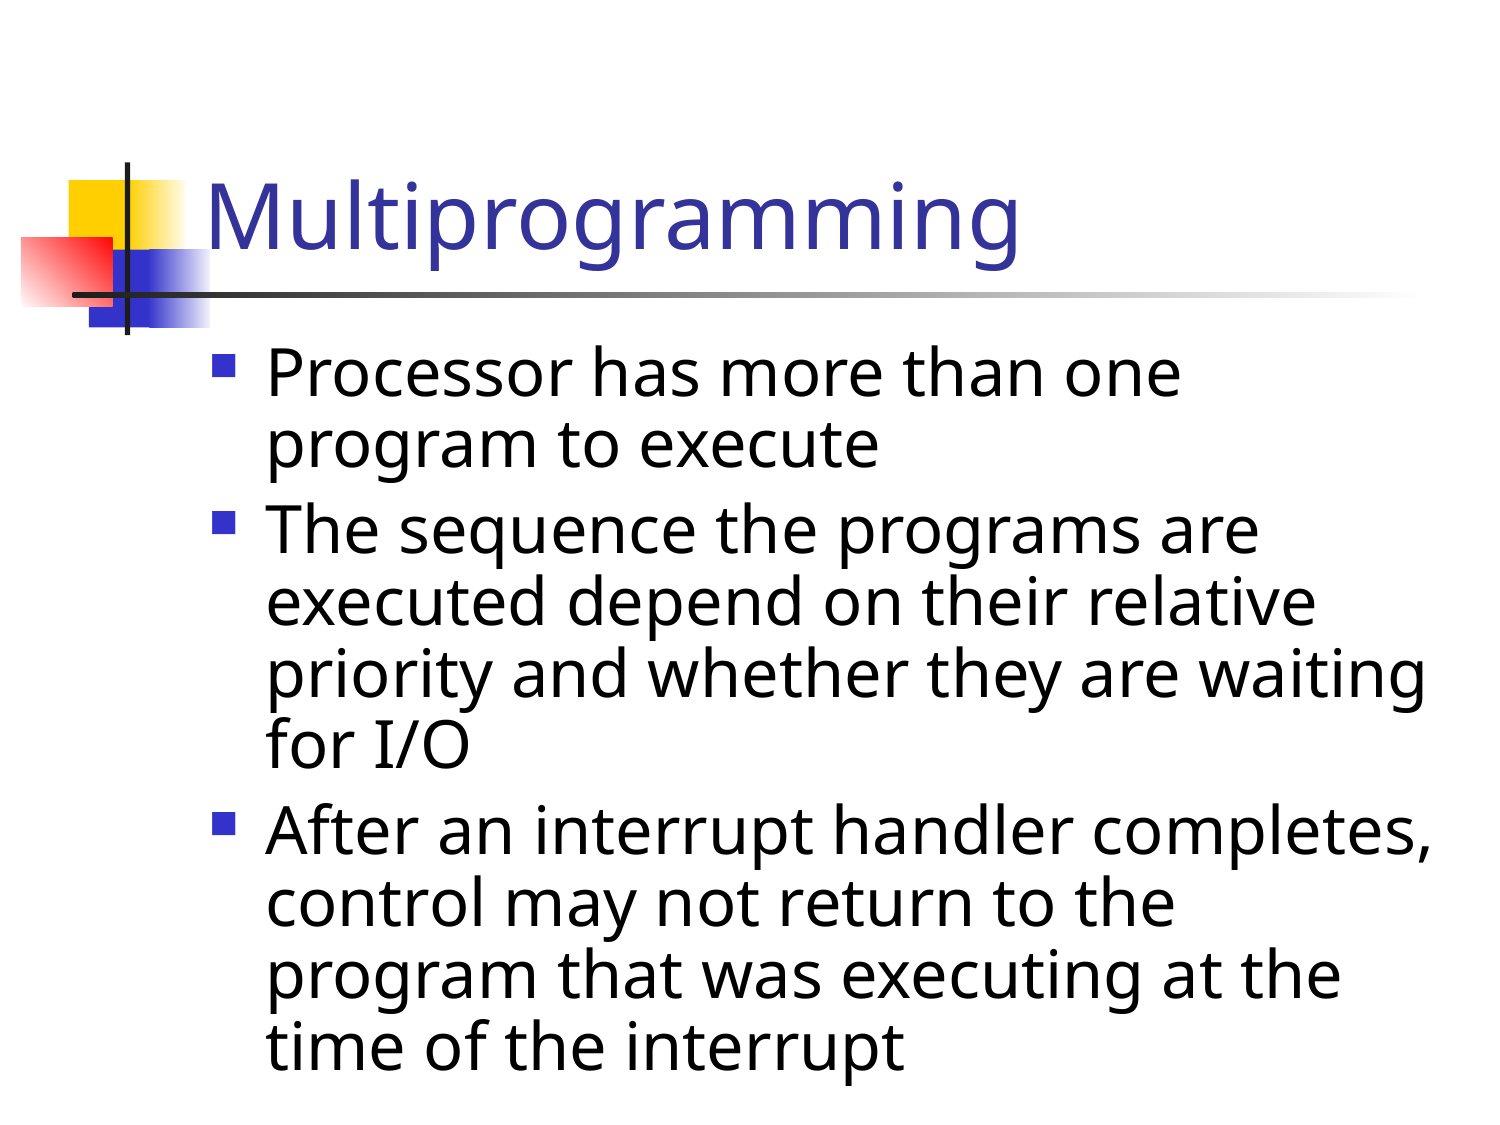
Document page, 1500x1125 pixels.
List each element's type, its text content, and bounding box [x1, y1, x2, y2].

title Multiprogramming [188, 35, 1468, 275]
list Processor has more than one program to execute The sequence the programs are executed depend on their relative priority and whether they are waiting for I/O After an interrupt handler completes, control may not return to the program that was executing at the time of the interrupt [193, 331, 1469, 1006]
